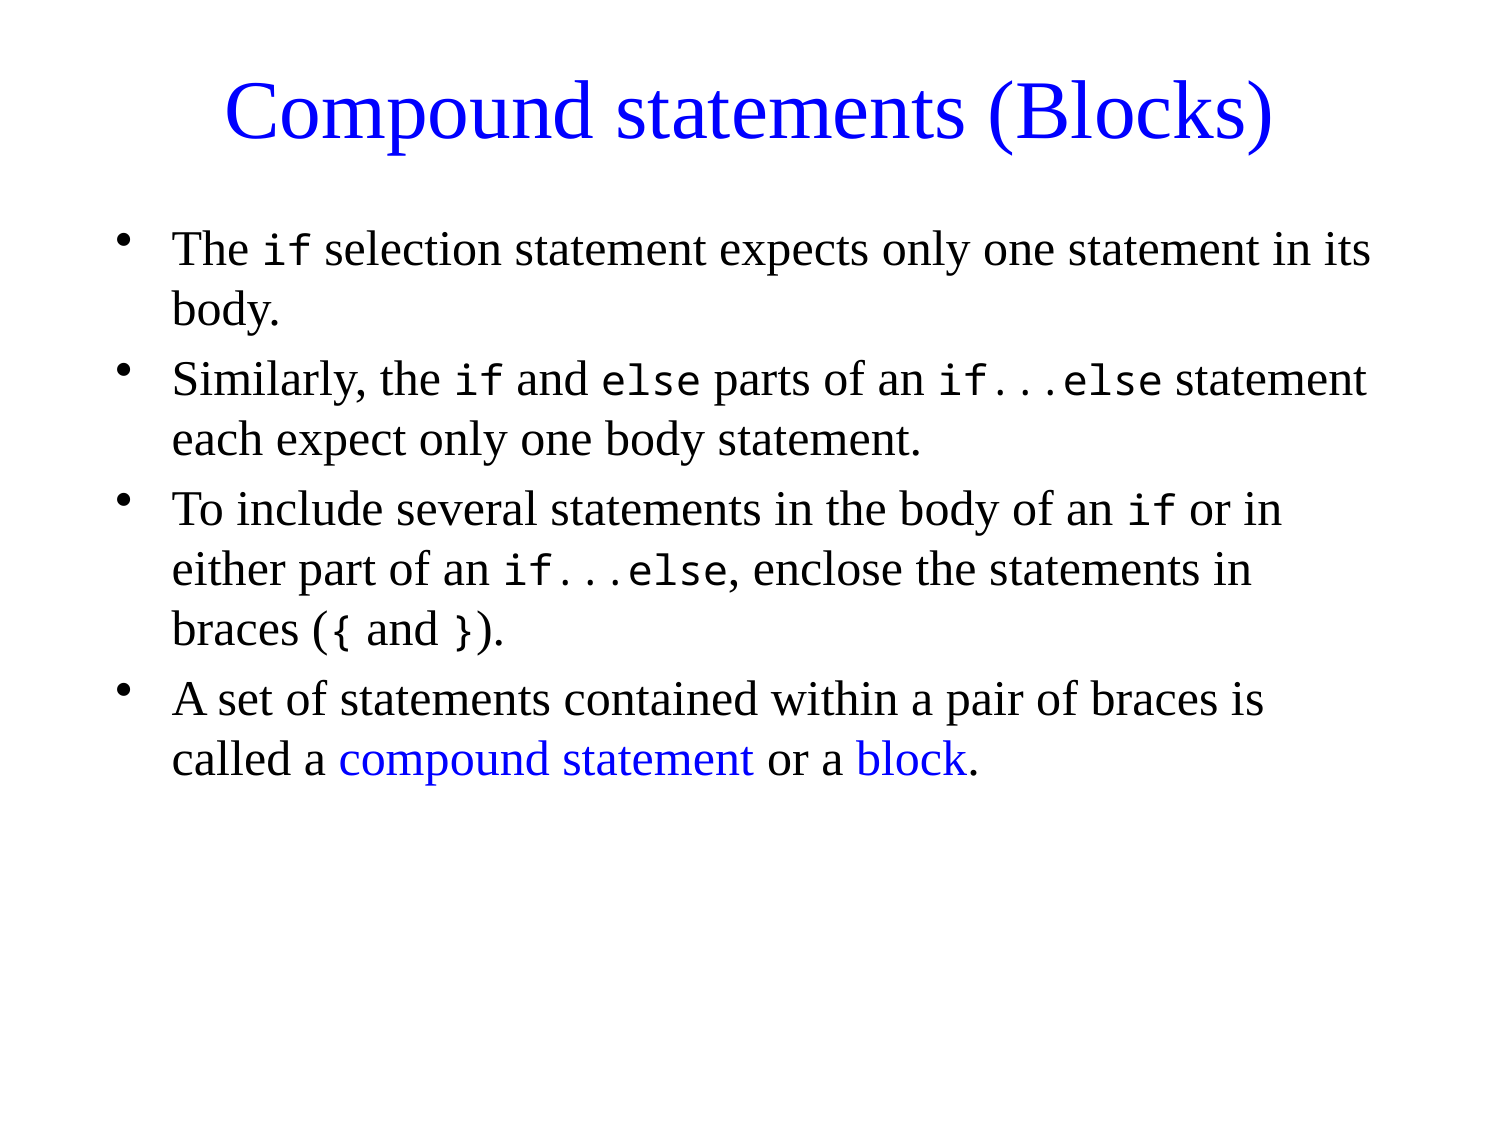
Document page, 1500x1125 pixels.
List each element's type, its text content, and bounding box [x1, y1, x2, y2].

title Compound statements (Blocks) [100, 30, 1400, 179]
list The if selection statement expects only one statement in its body. Similarly, the if and else parts of an if...else statement each expect only one body statement. To include several statements in the body of an if or in either part of an if...else, enclose the statements in braces ({ and }). A set of statements contained within a pair of braces is called a compound statement or a block. [100, 207, 1400, 799]
